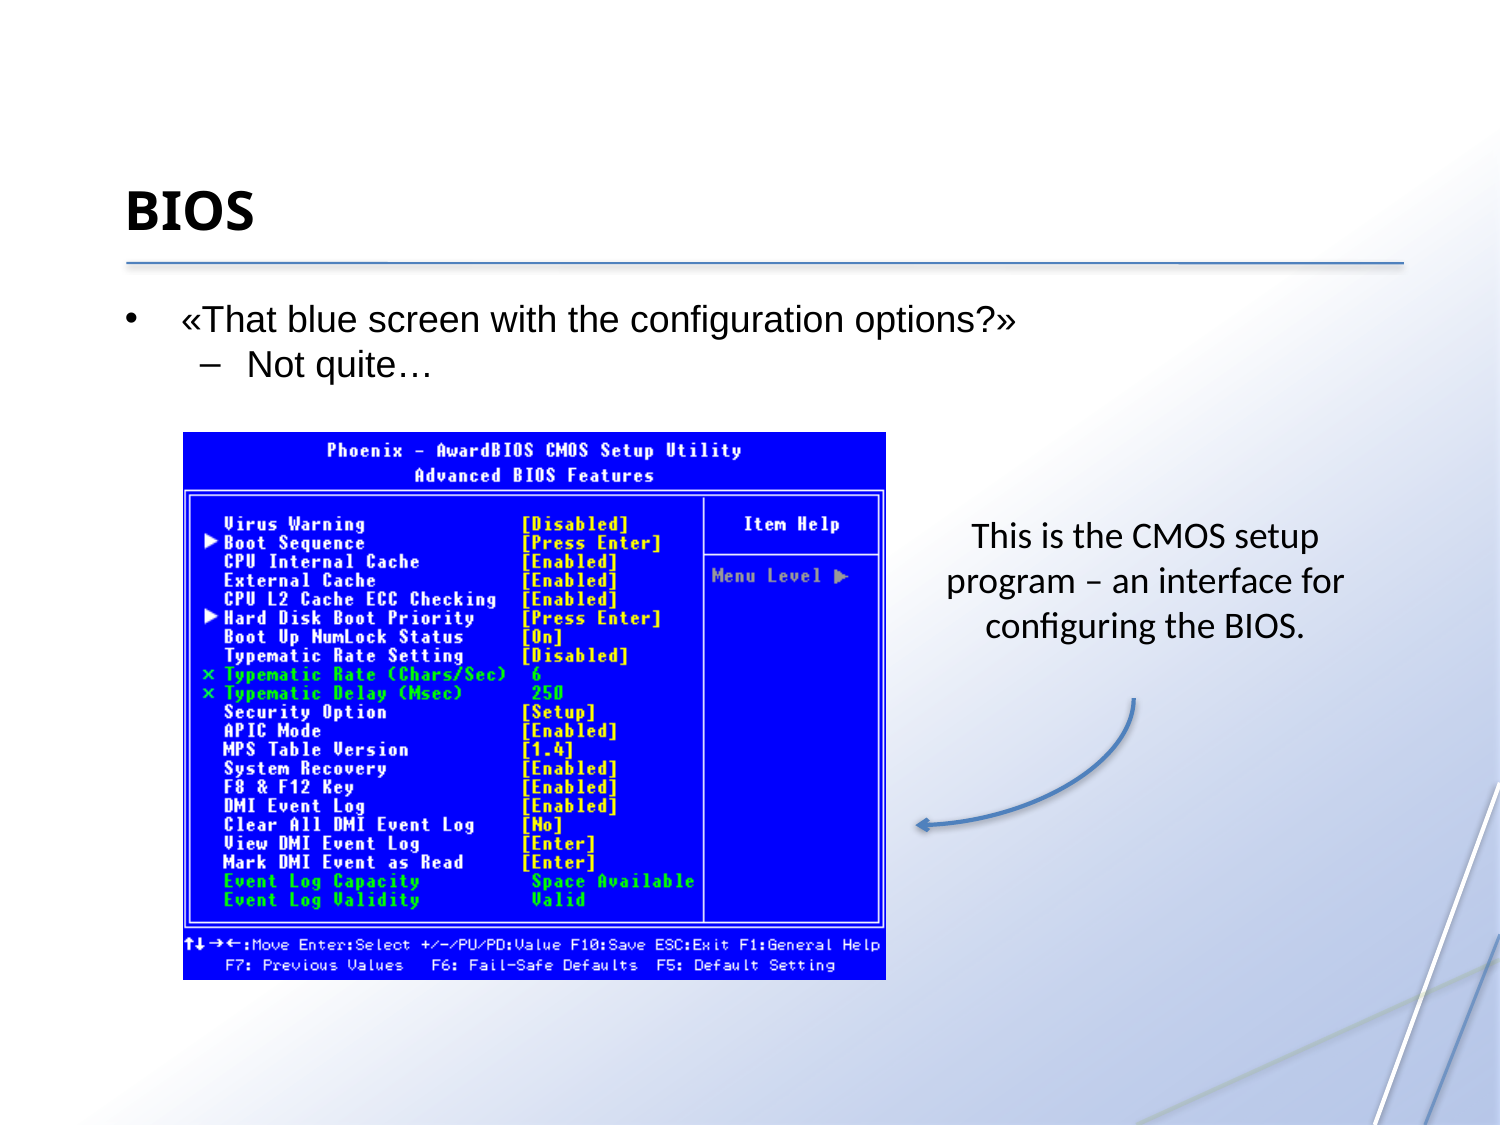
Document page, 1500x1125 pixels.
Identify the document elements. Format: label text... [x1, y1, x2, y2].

text_box [915, 698, 1136, 833]
text_box BIOS [109, 49, 1403, 249]
text_box This is the CMOS setup program – an interface for configuring the BIOS. [915, 503, 1376, 698]
picture [182, 432, 887, 980]
text_box «That blue screen with the configuration options?» Not quite… [109, 287, 1404, 1005]
